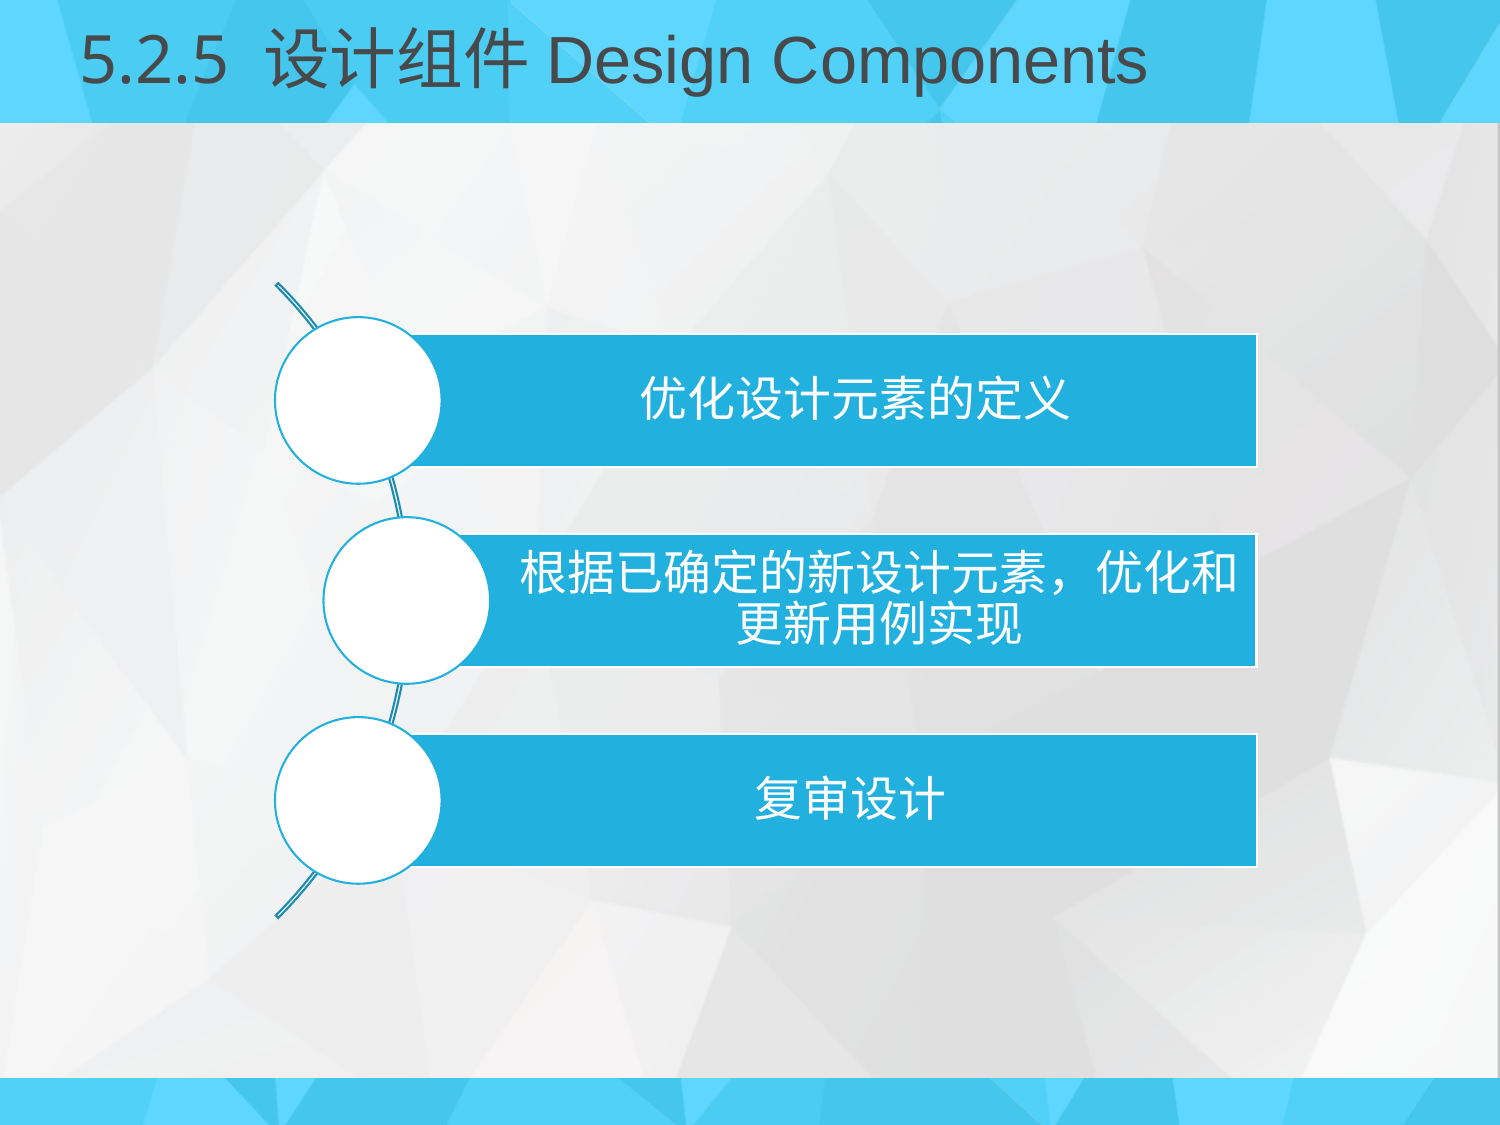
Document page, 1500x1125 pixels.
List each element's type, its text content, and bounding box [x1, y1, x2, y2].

picture [0, 0, 1500, 1125]
title 5.2.5 设计组件Design Components [64, 9, 1422, 115]
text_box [265, 267, 1266, 934]
